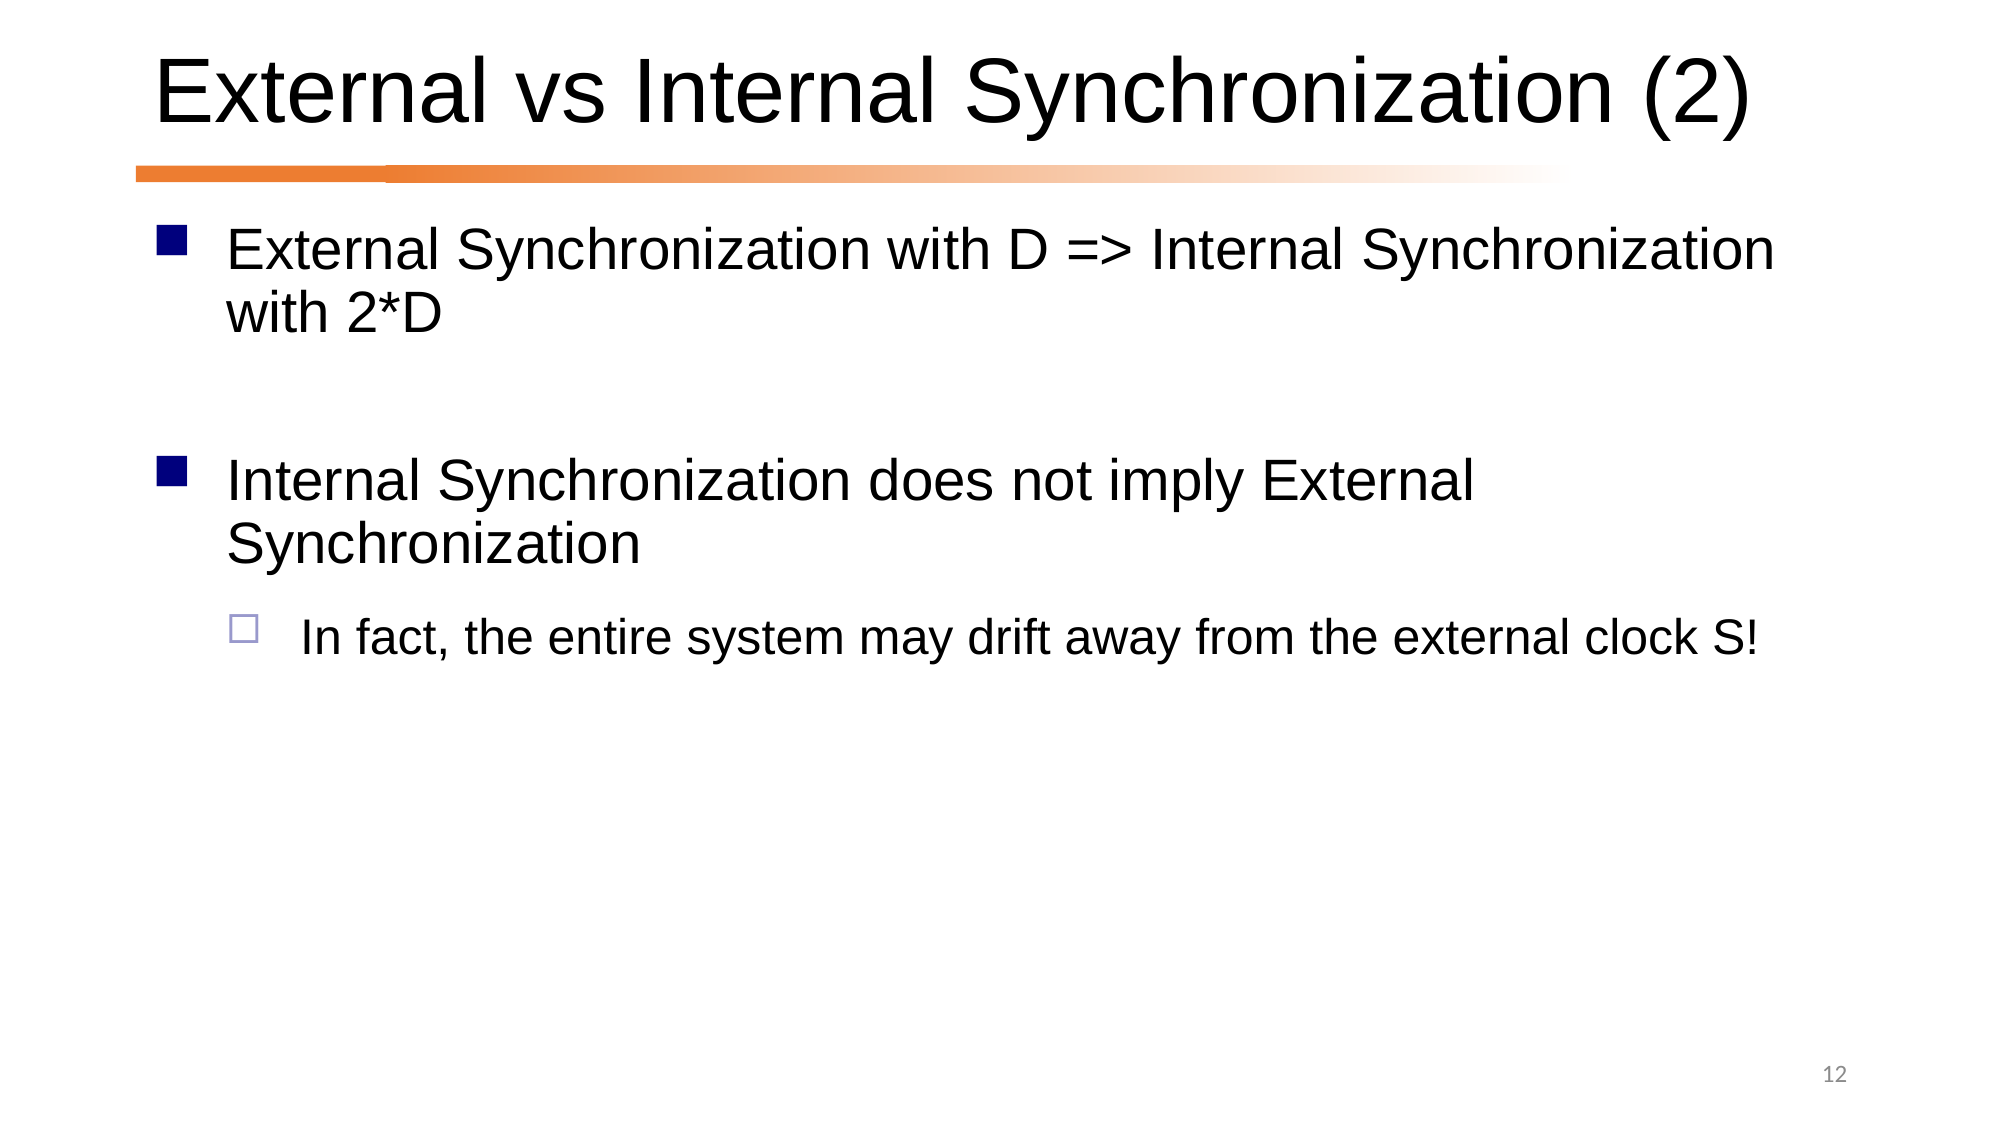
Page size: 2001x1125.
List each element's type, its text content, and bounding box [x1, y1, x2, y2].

title External vs Internal Synchronization (2) [138, 25, 1810, 160]
list External Synchronization with D => Internal Synchronization with 2*D Internal Synchronization does not imply External Synchronization In fact, the entire system may drift away from the external clock S! [137, 211, 1863, 1018]
slide_number 12 [1412, 1042, 1863, 1103]
